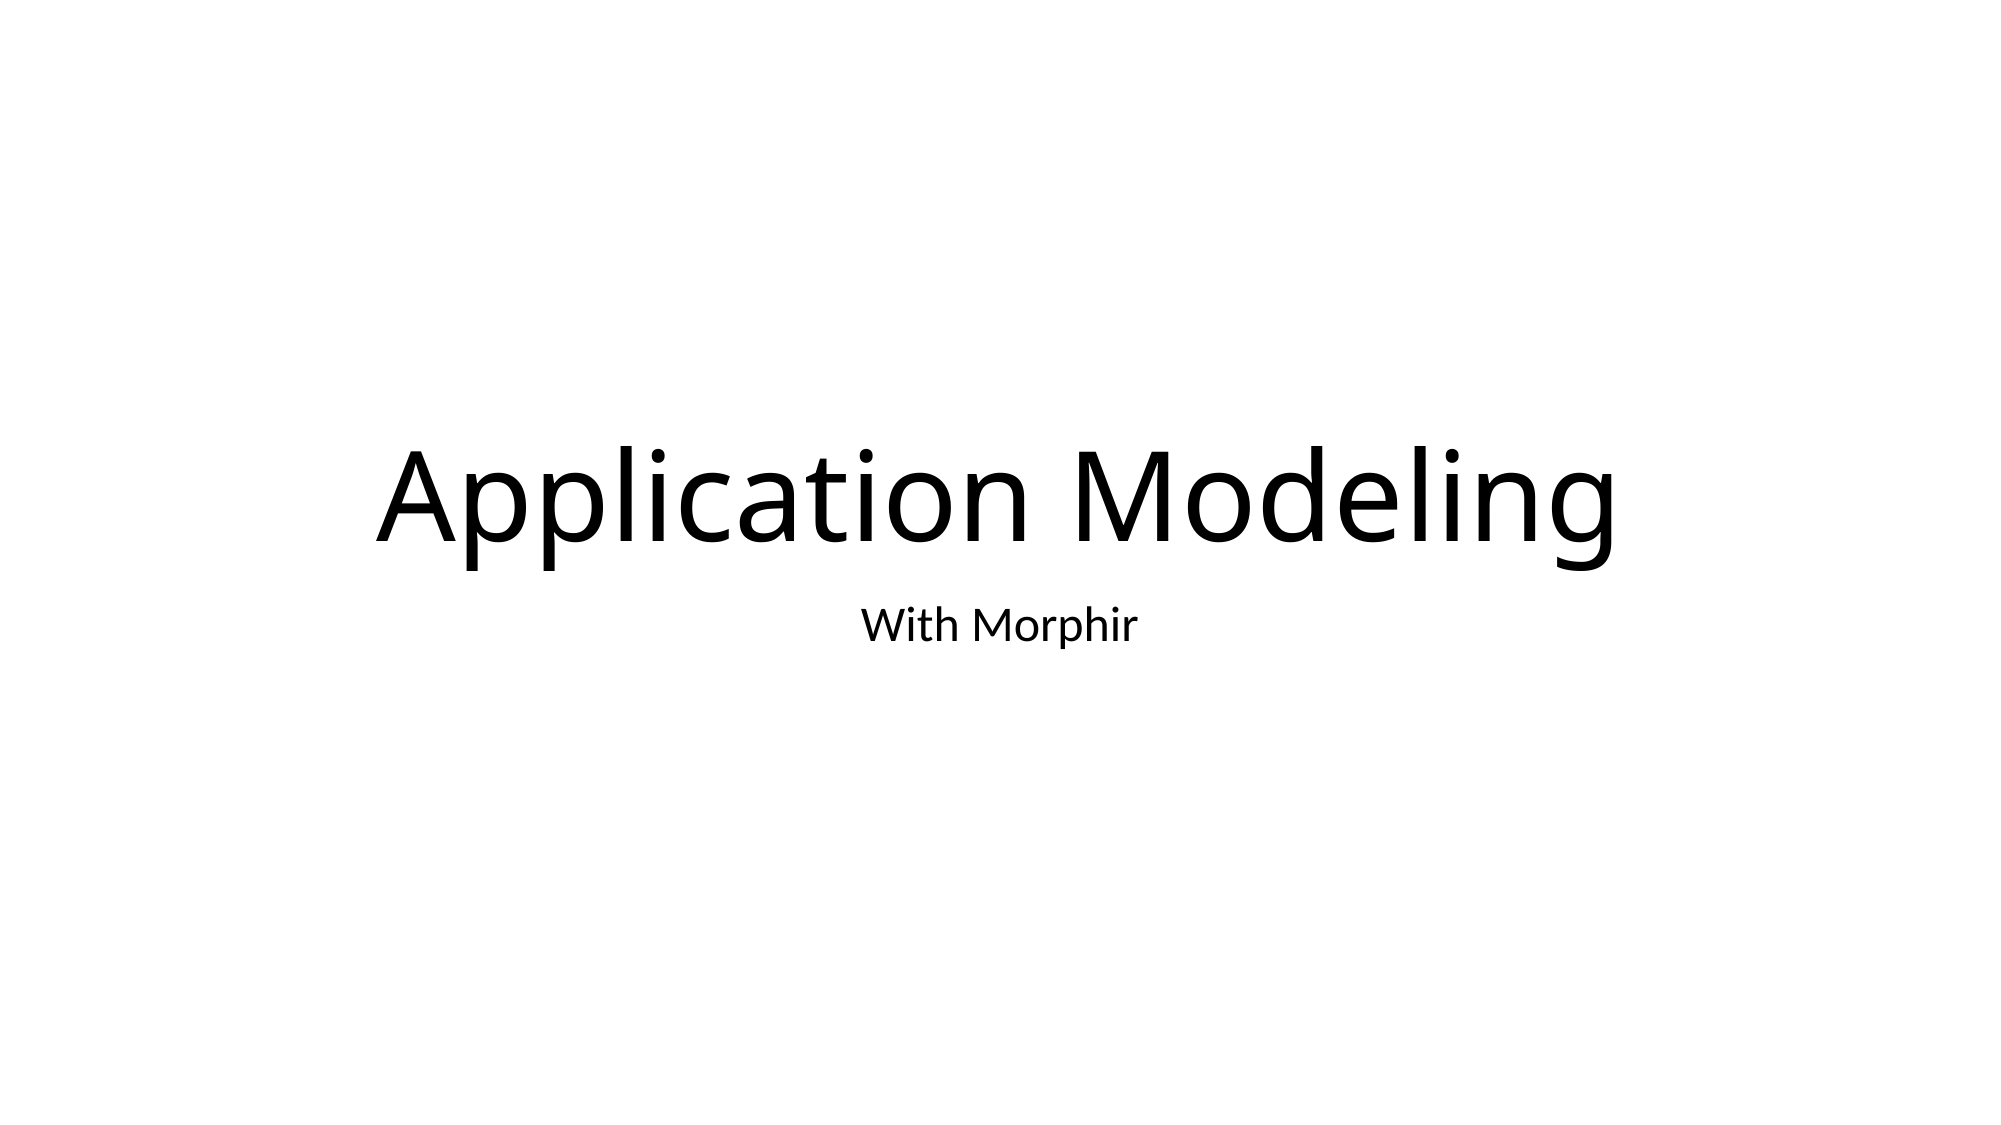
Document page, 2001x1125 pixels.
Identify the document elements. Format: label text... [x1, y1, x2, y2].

title Application Modeling [249, 184, 1750, 576]
subtitle With Morphir [249, 590, 1750, 863]
